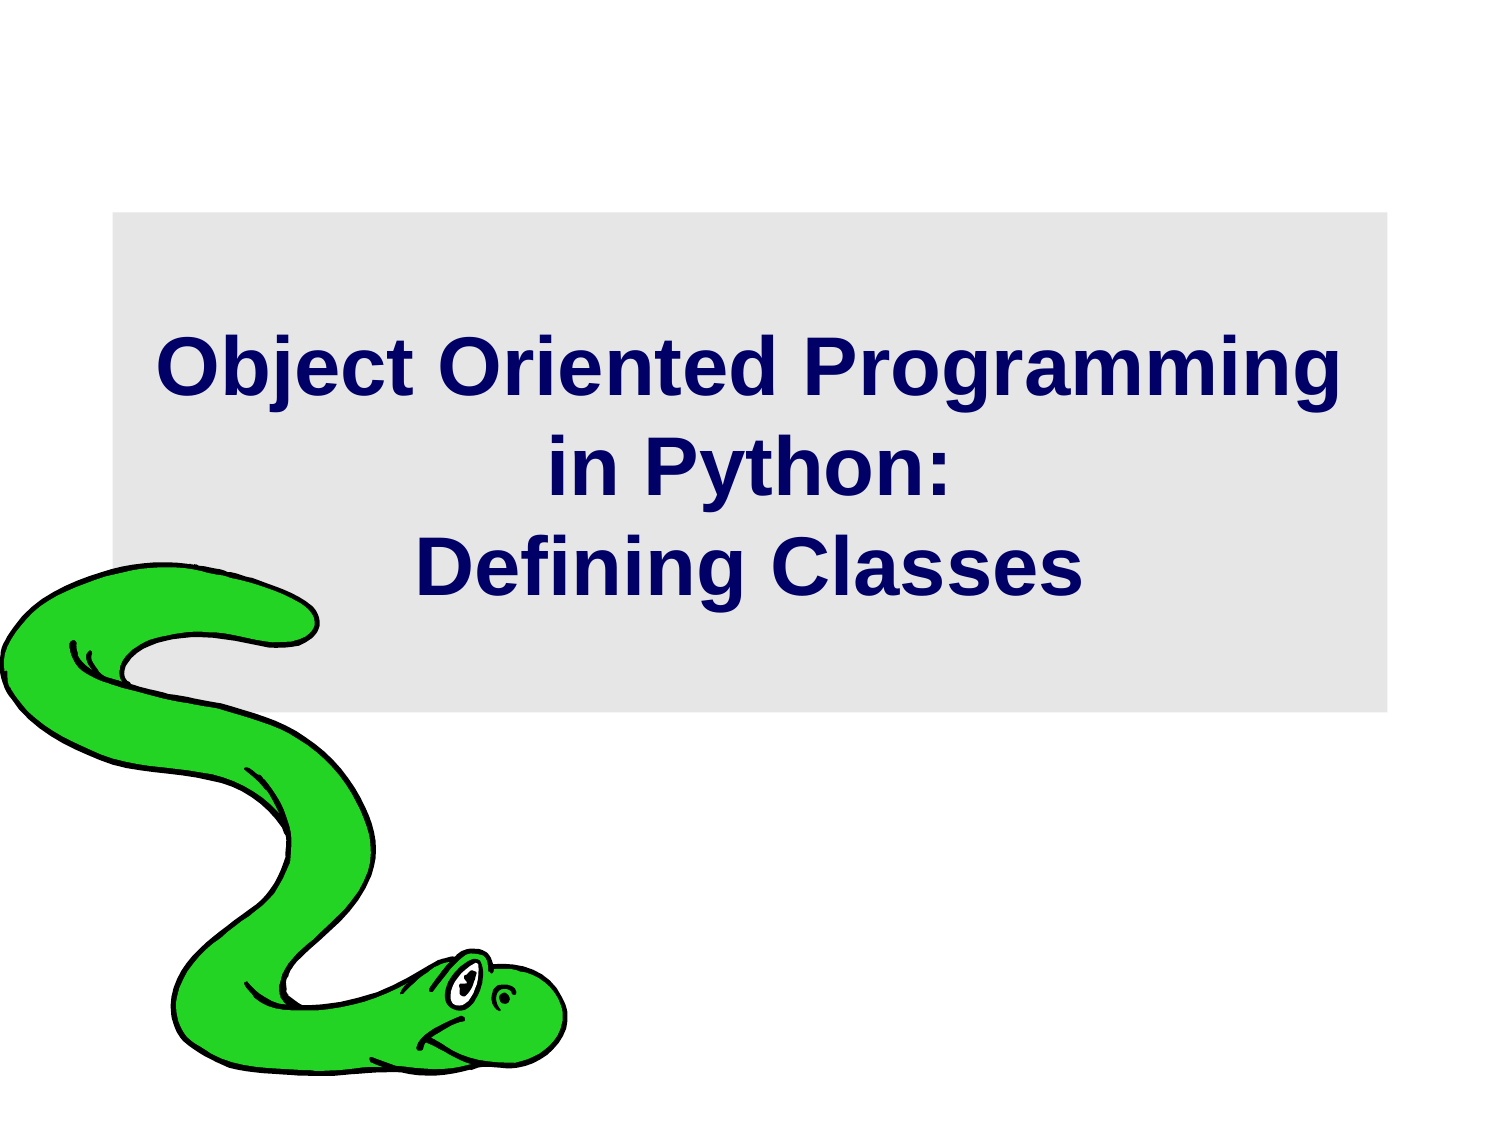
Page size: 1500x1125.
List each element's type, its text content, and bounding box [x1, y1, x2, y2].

title Object Oriented Programming in Python: Defining Classes [112, 212, 1388, 713]
picture [0, 549, 580, 1076]
